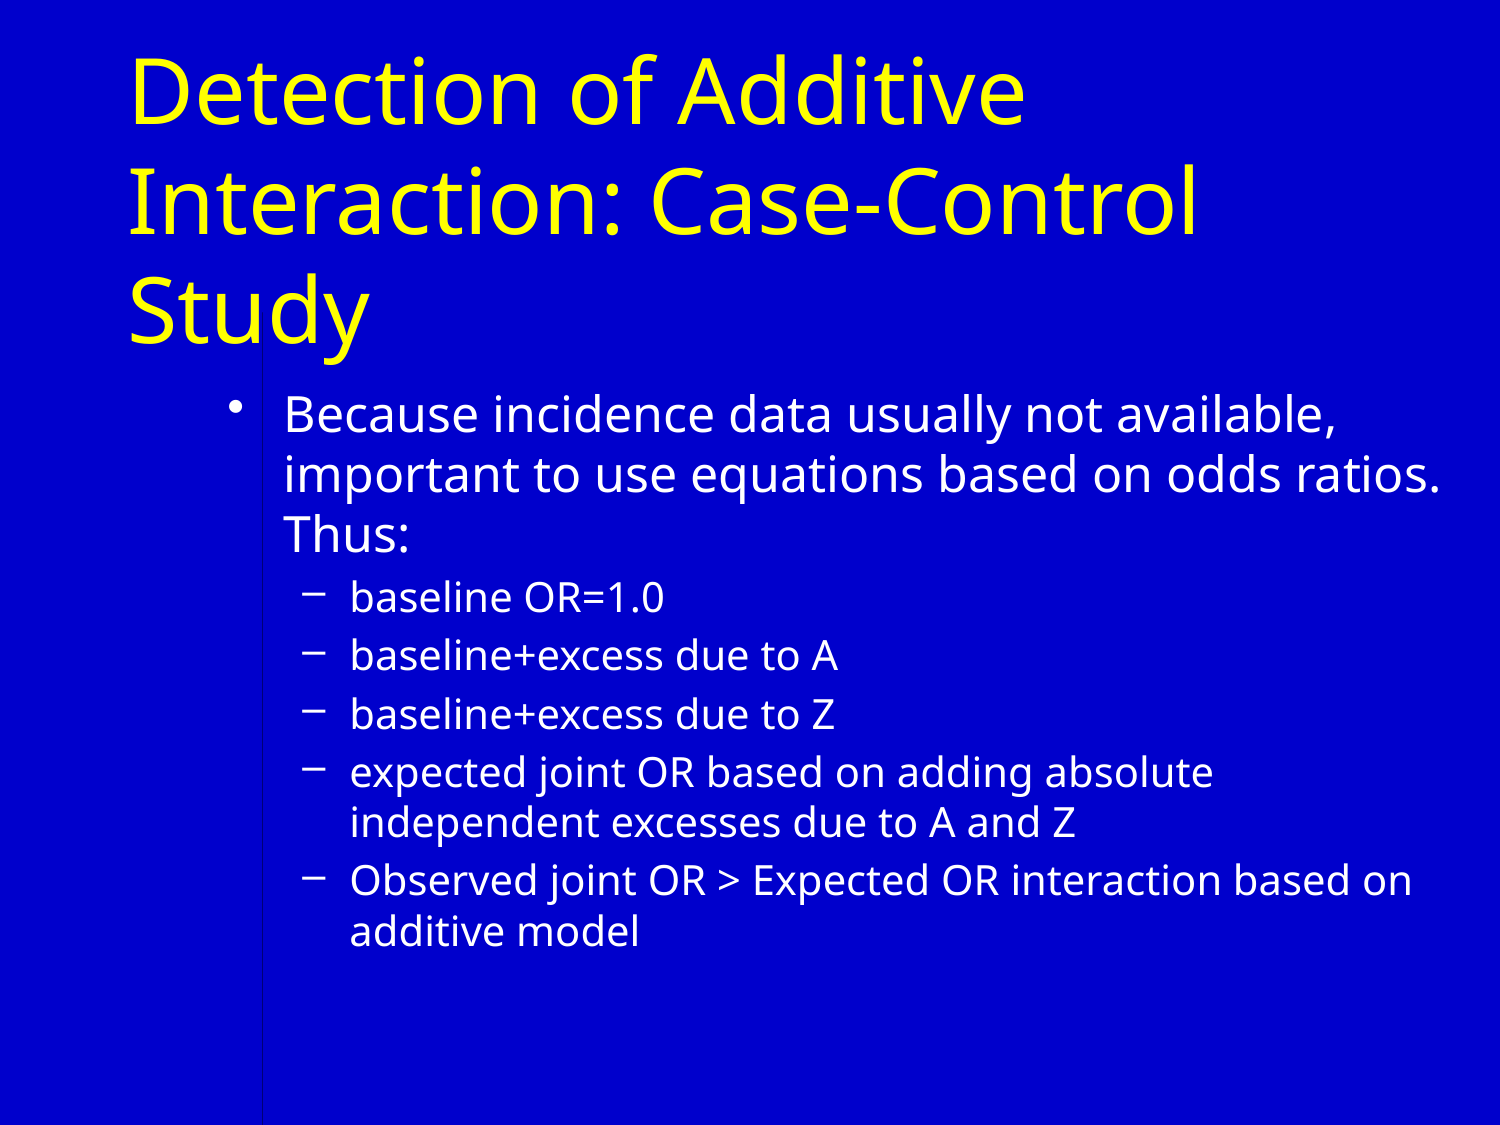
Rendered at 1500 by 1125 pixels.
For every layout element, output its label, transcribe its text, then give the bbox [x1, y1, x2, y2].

list Because incidence data usually not available, important to use equations based on odds ratios. Thus: baseline OR=1.0 baseline+excess due to A baseline+excess due to Z expected joint OR based on adding absolute independent excesses due to A and Z Observed joint OR > Expected OR interaction based on additive model [212, 374, 1484, 1088]
title Detection of Additive Interaction: Case-Control Study [112, 24, 1388, 213]
